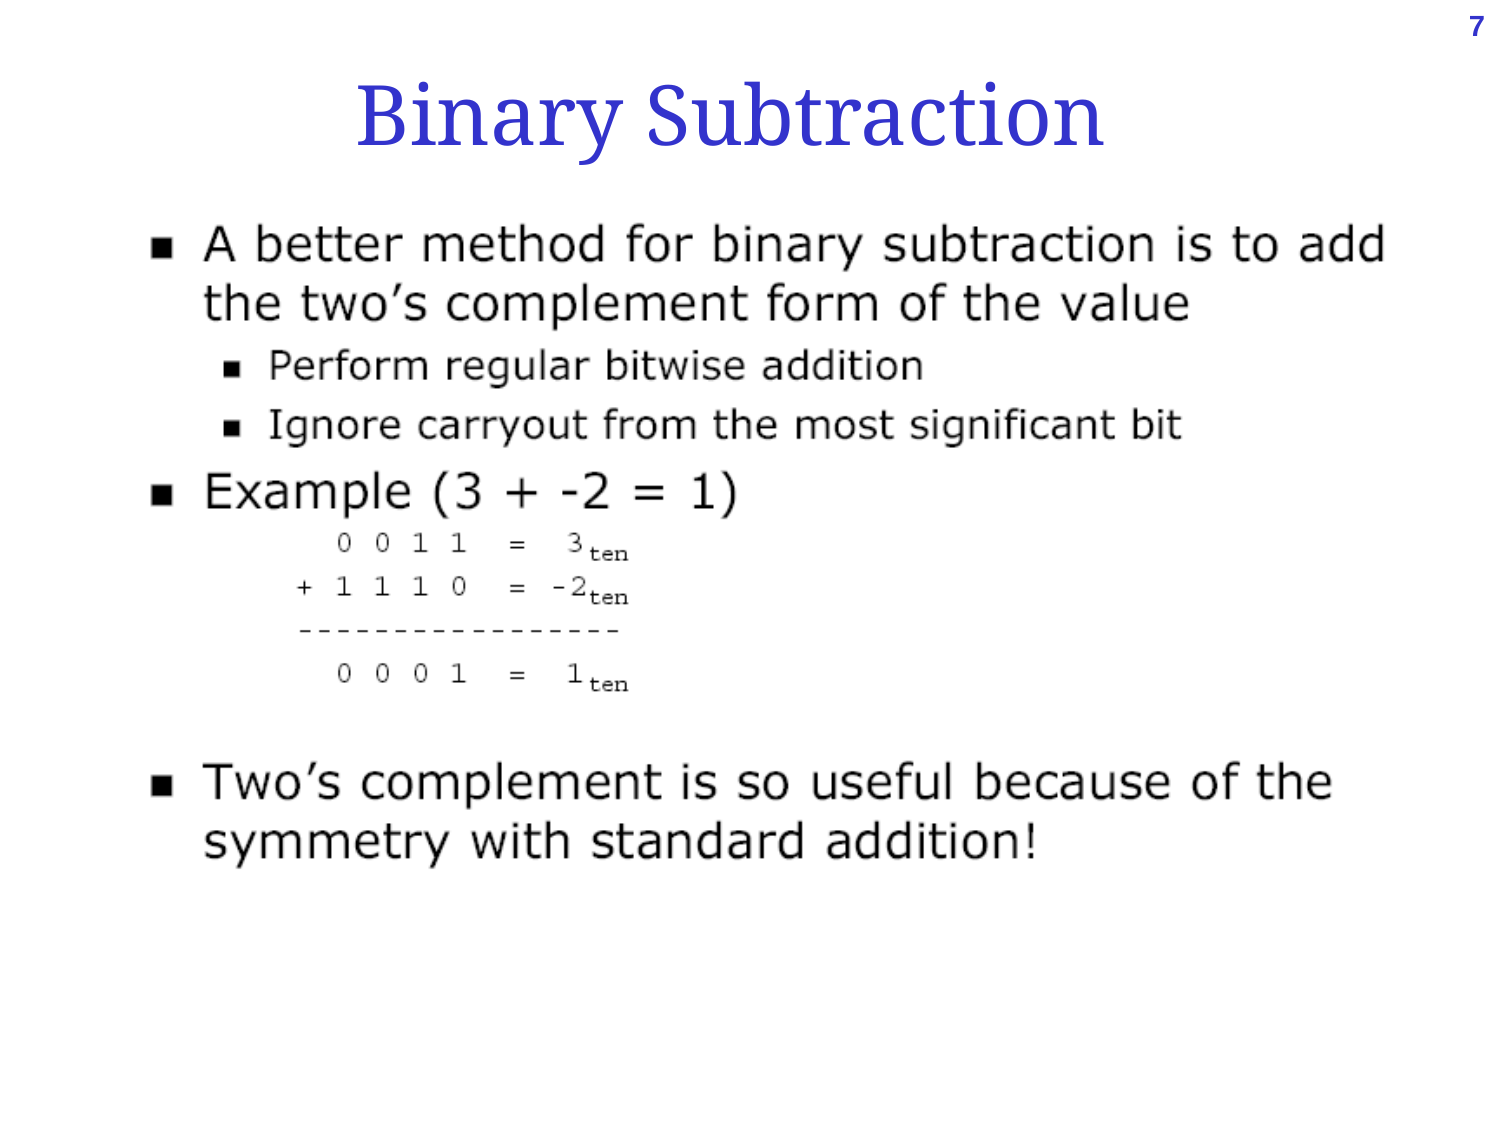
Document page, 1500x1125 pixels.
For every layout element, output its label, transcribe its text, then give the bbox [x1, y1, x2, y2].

picture [124, 199, 1401, 883]
title Binary Subtraction [37, 37, 1425, 188]
